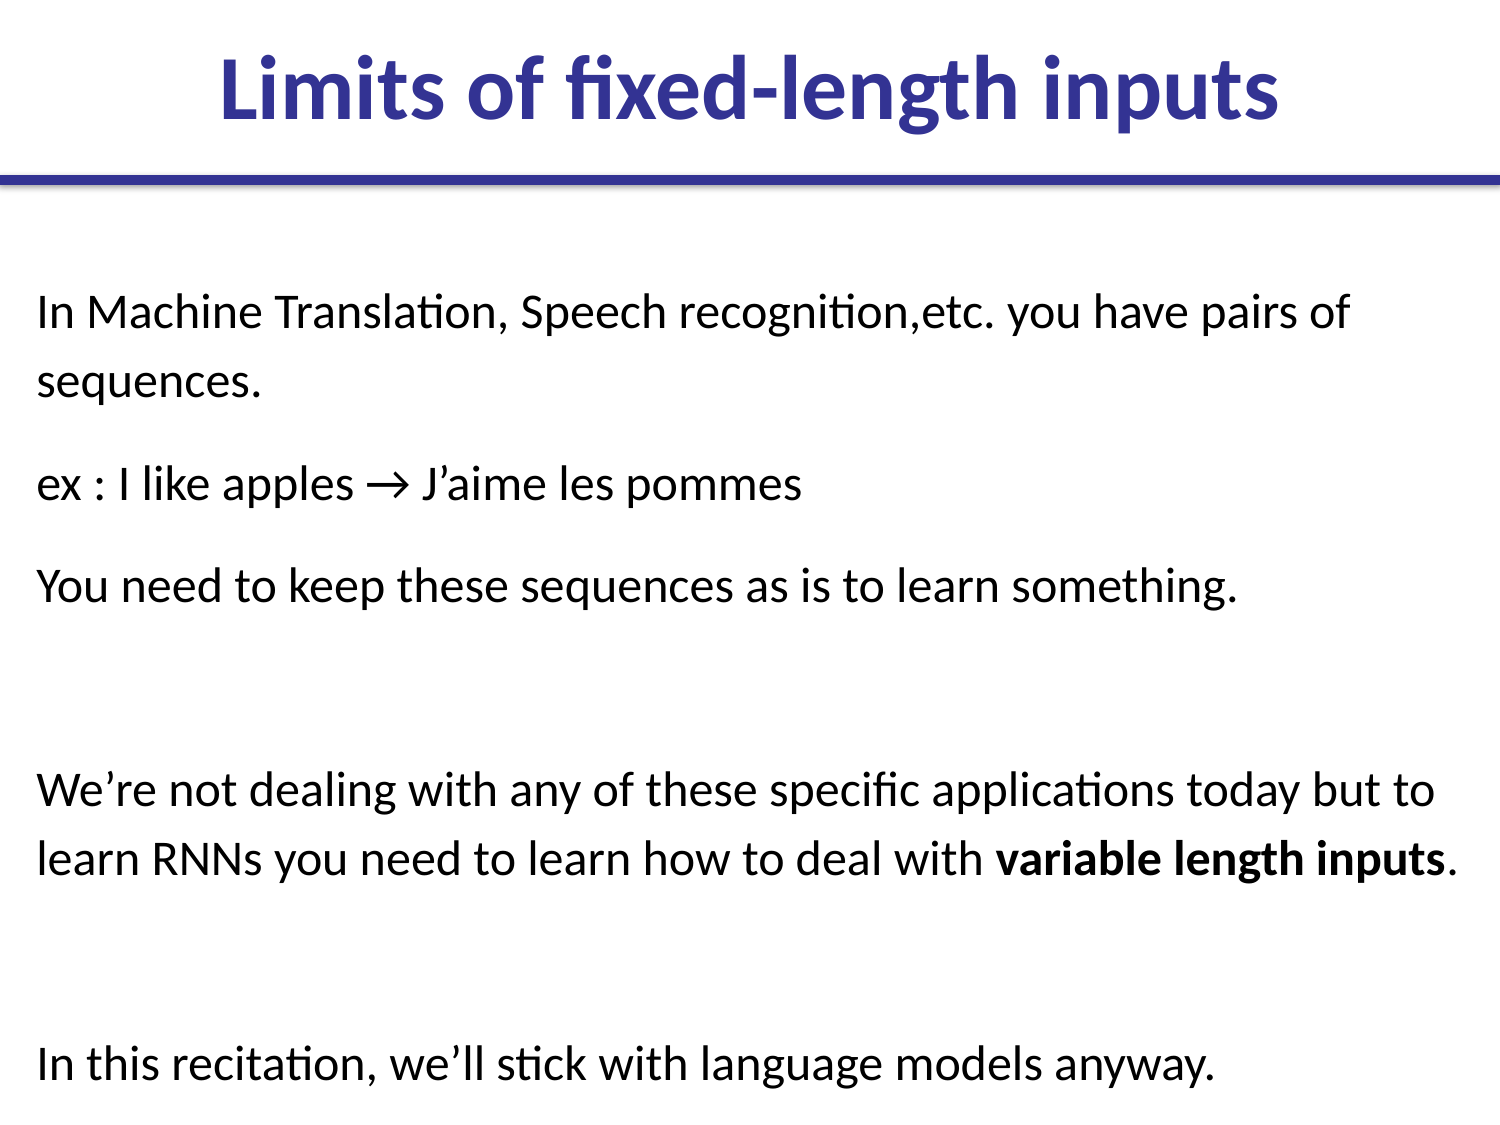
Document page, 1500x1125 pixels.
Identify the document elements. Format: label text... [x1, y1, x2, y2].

title Limits of fixed-length inputs [75, 0, 1425, 173]
text_box In Machine Translation, Speech recognition,etc. you have pairs of sequences. ex : I like apples → J’aime les pommes You need to keep these sequences as is to learn something. We’re not dealing with any of these specific applications today but to learn RNNs you need to learn how to deal with variable length inputs. In this recitation, we’ll stick with language models anyway. [28, 262, 1475, 746]
